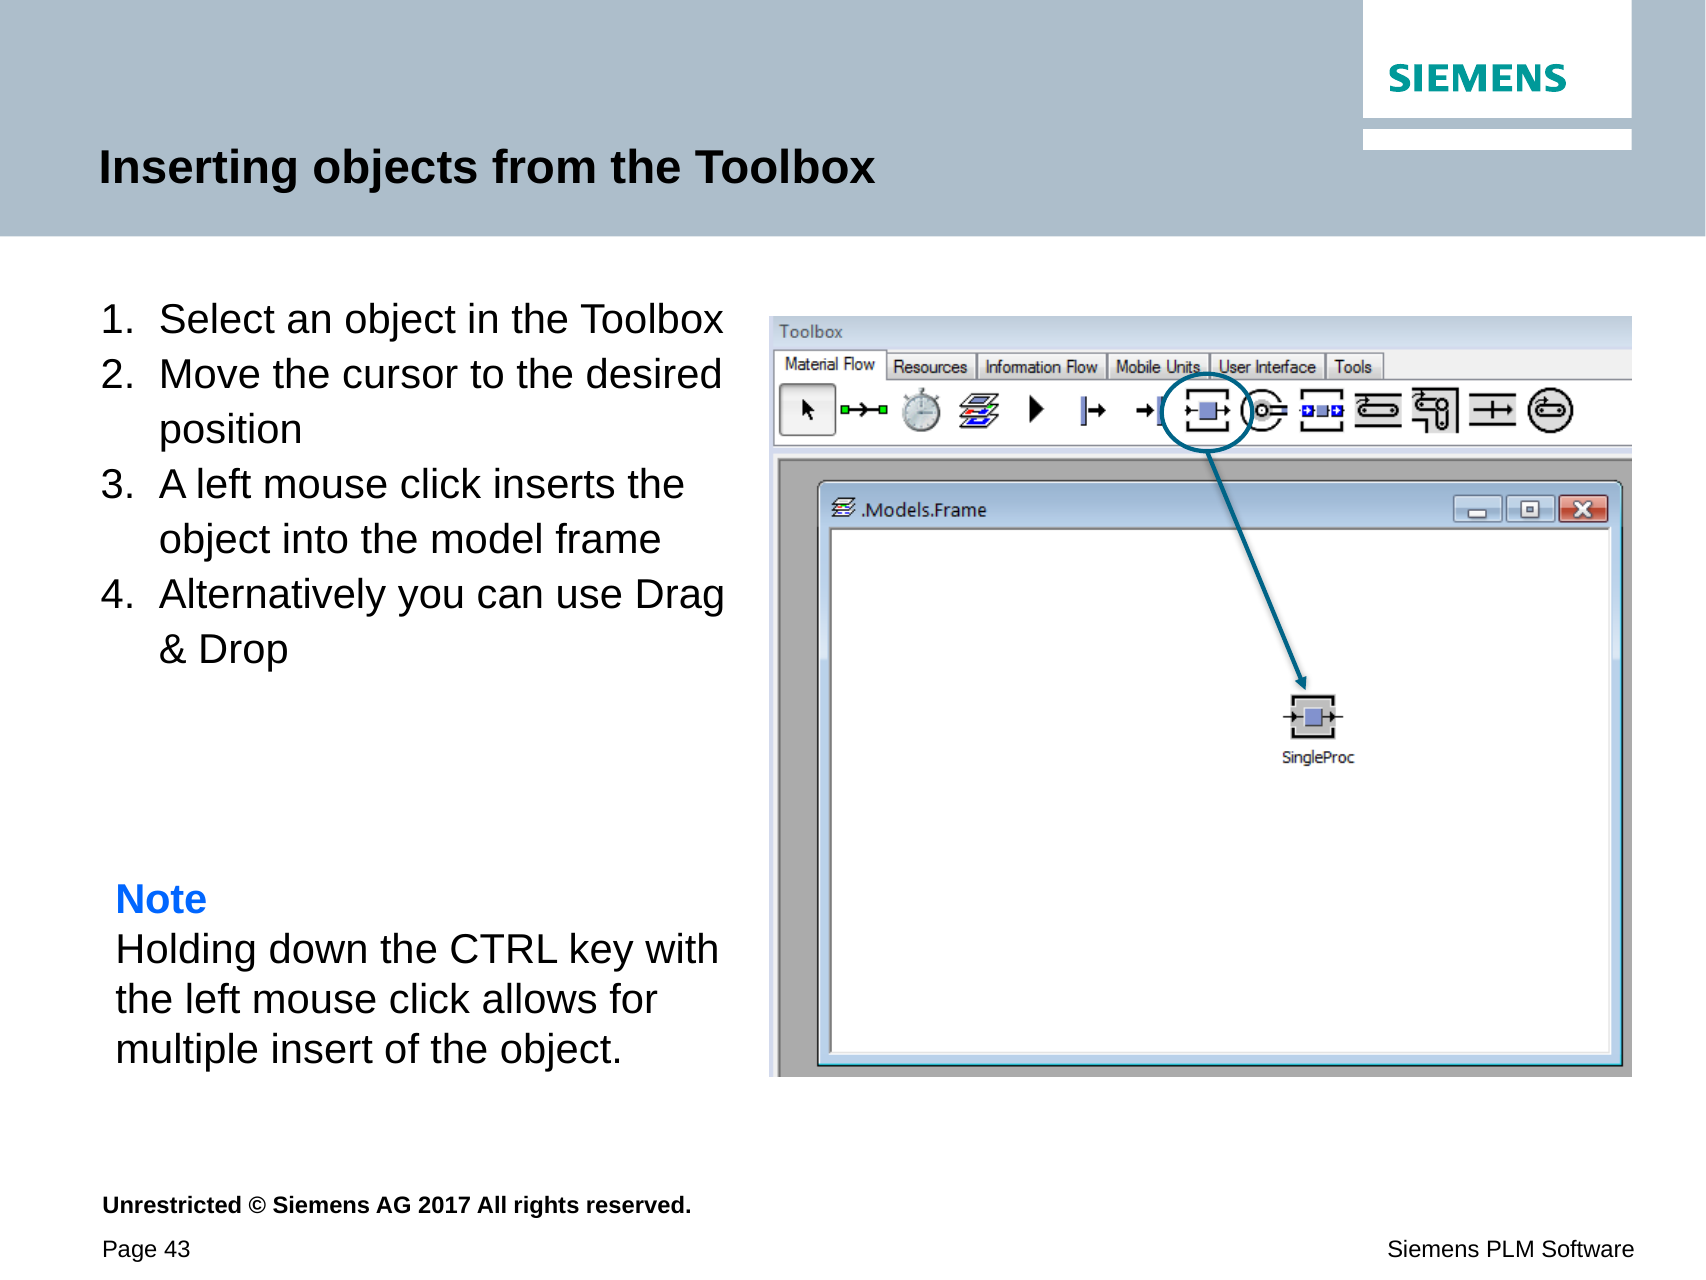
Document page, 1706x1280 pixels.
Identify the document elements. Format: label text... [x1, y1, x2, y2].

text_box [1206, 451, 1306, 691]
list Select an object in the Toolbox Move the cursor to the desired position A left mouse click inserts the object into the model frame Alternatively you can use Drag & Drop [100, 286, 737, 715]
title Inserting objects from the Toolbox [0, 0, 1706, 236]
picture [768, 315, 1632, 1077]
text_box Note Holding down the CTRL key with the left mouse click allows for multiple insert of the object. [100, 864, 737, 1130]
